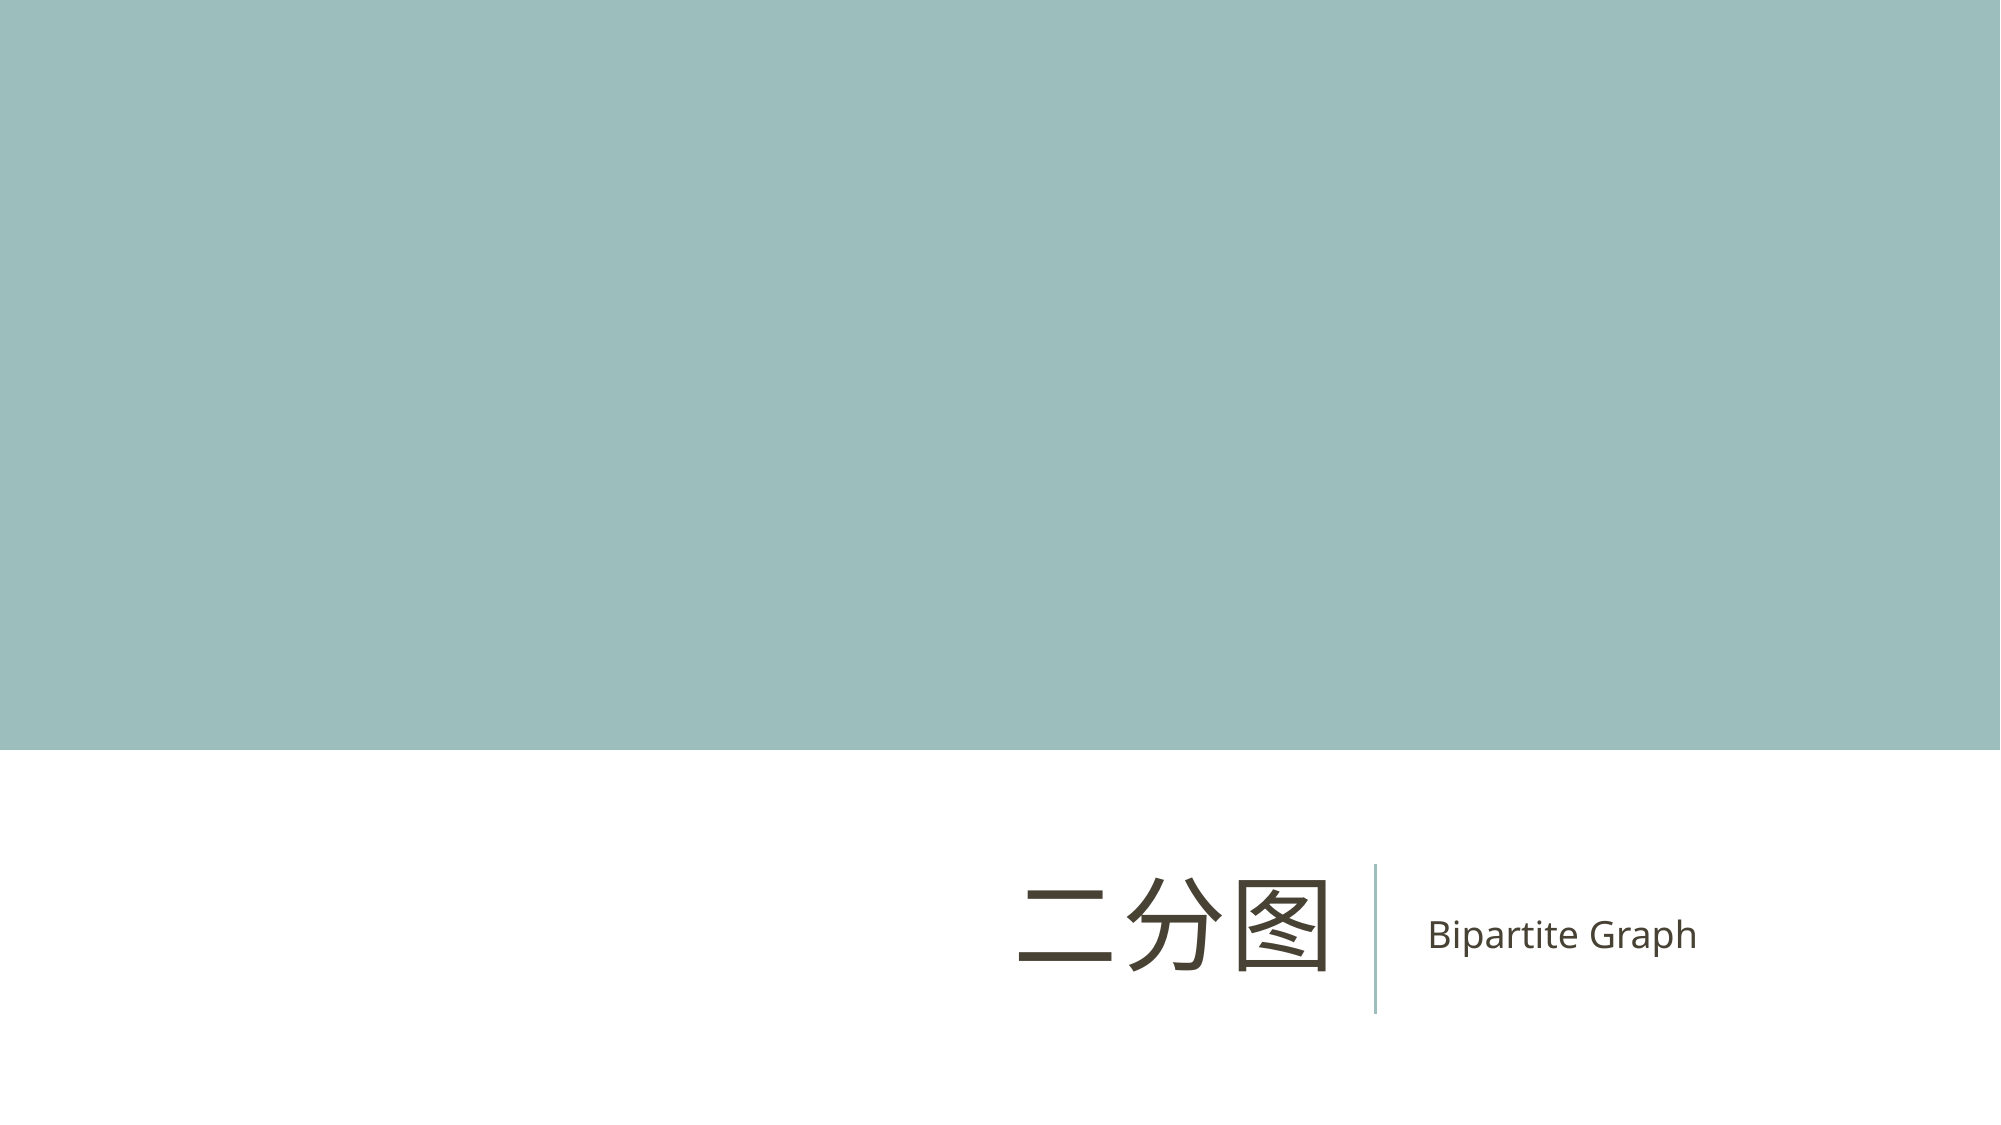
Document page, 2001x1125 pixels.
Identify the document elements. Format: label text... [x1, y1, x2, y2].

subtitle Bipartite Graph [1412, 813, 1938, 1054]
title 二分图 [75, 813, 1350, 1054]
